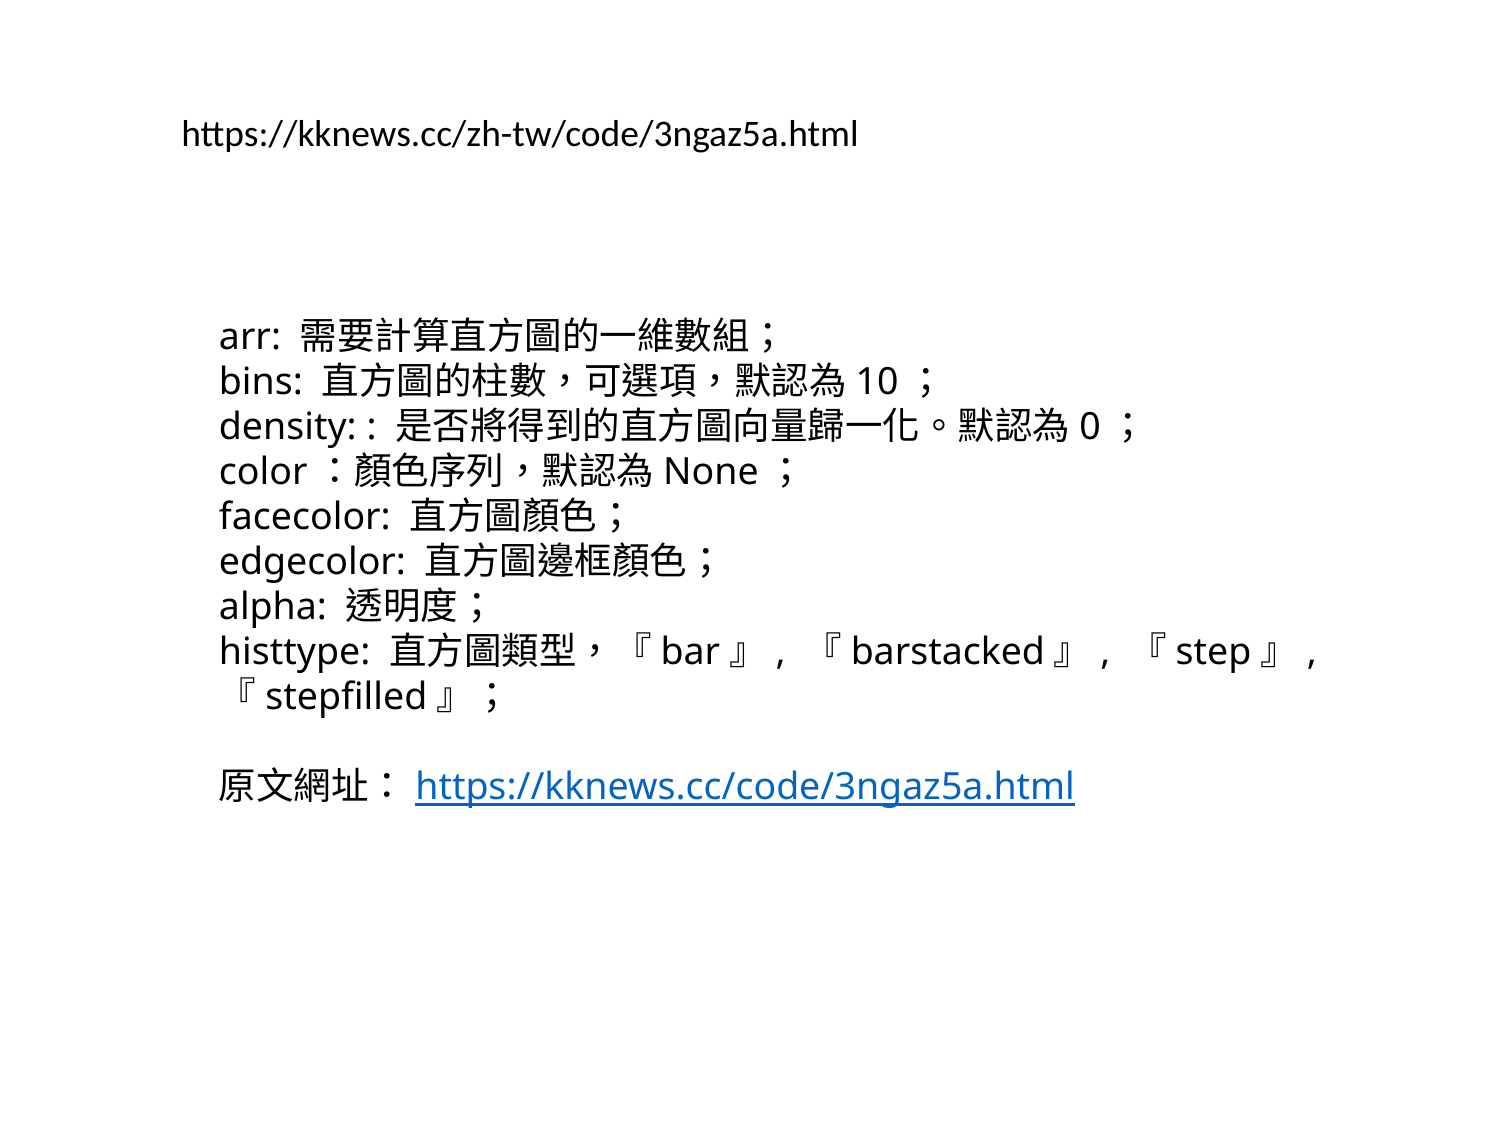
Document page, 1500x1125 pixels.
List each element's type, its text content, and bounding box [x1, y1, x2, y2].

text_box arr: 需要計算直方圖的一維數組； bins: 直方圖的柱數，可選項，默認為10； density: : 是否將得到的直方圖向量歸一化。默認為0； color：顏色序列，默認為None； facecolor: 直方圖顏色； edgecolor: 直方圖邊框顏色； alpha: 透明度； histtype: 直方圖類型，『bar』, 『barstacked』, 『step』, 『stepfilled』； 原文網址：https://kknews.cc/code/3ngaz5a.html [204, 304, 1452, 821]
text_box https://kknews.cc/zh-tw/code/3ngaz5a.html [166, 101, 875, 162]
